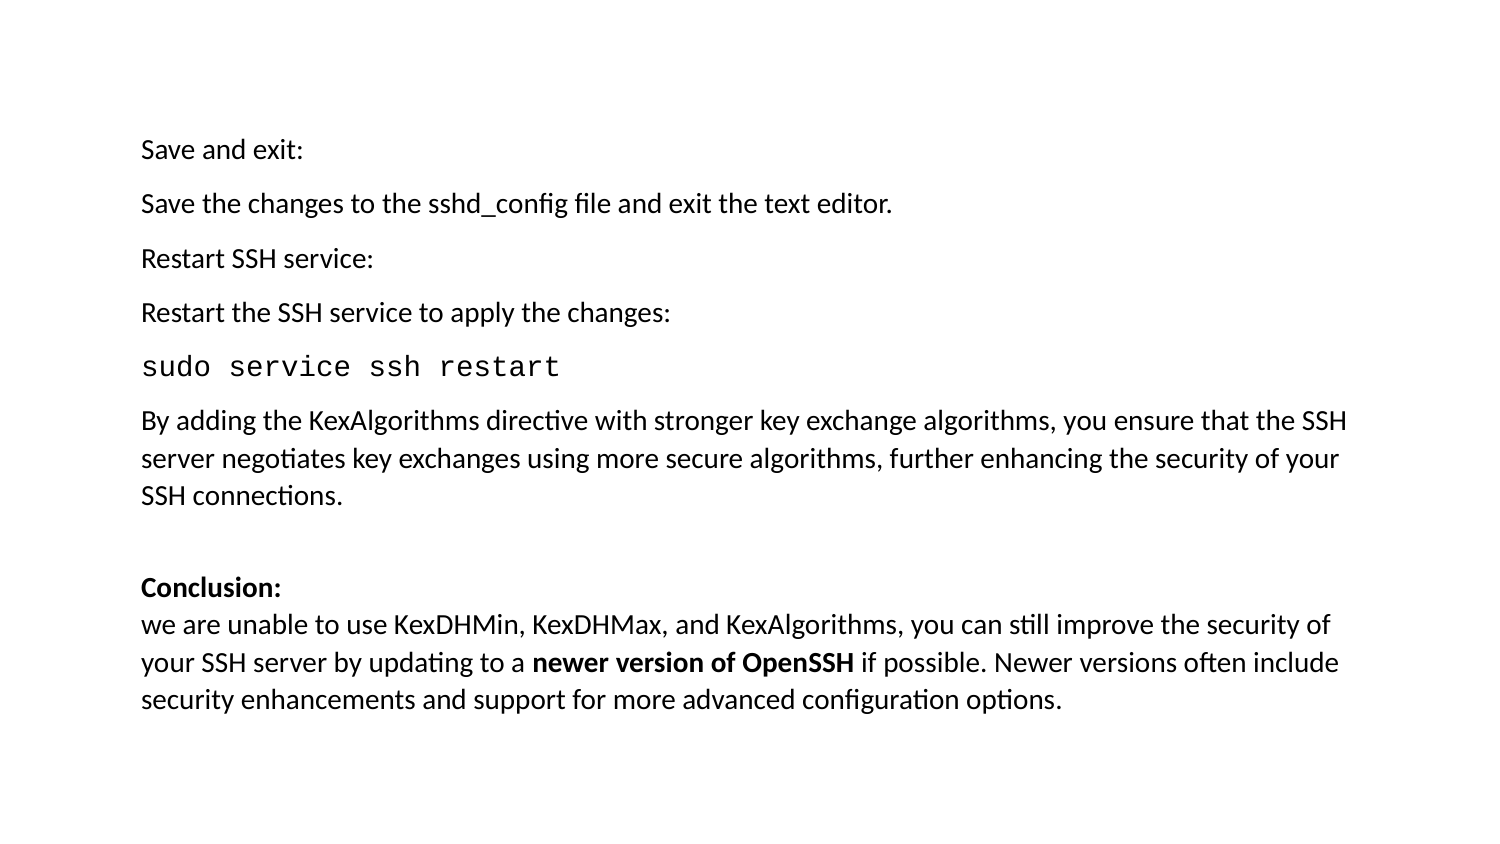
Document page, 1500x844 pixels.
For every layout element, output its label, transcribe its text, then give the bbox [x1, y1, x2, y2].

list Save and exit: Save the changes to the sshd_config file and exit the text editor. Restart SSH service: Restart the SSH service to apply the changes: sudo service ssh restart By adding the KexAlgorithms directive with stronger key exchange algorithms, you ensure that the SSH server negotiates key exchanges using more secure algorithms, further enhancing the security of your SSH connections. Conclusion: we are unable to use KexDHMin, KexDHMax, and KexAlgorithms, you can still improve the security of your SSH server by updating to a newer version of OpenSSH if possible. Newer versions often include security enhancements and support for more advanced configuration options. [51, 0, 1449, 844]
